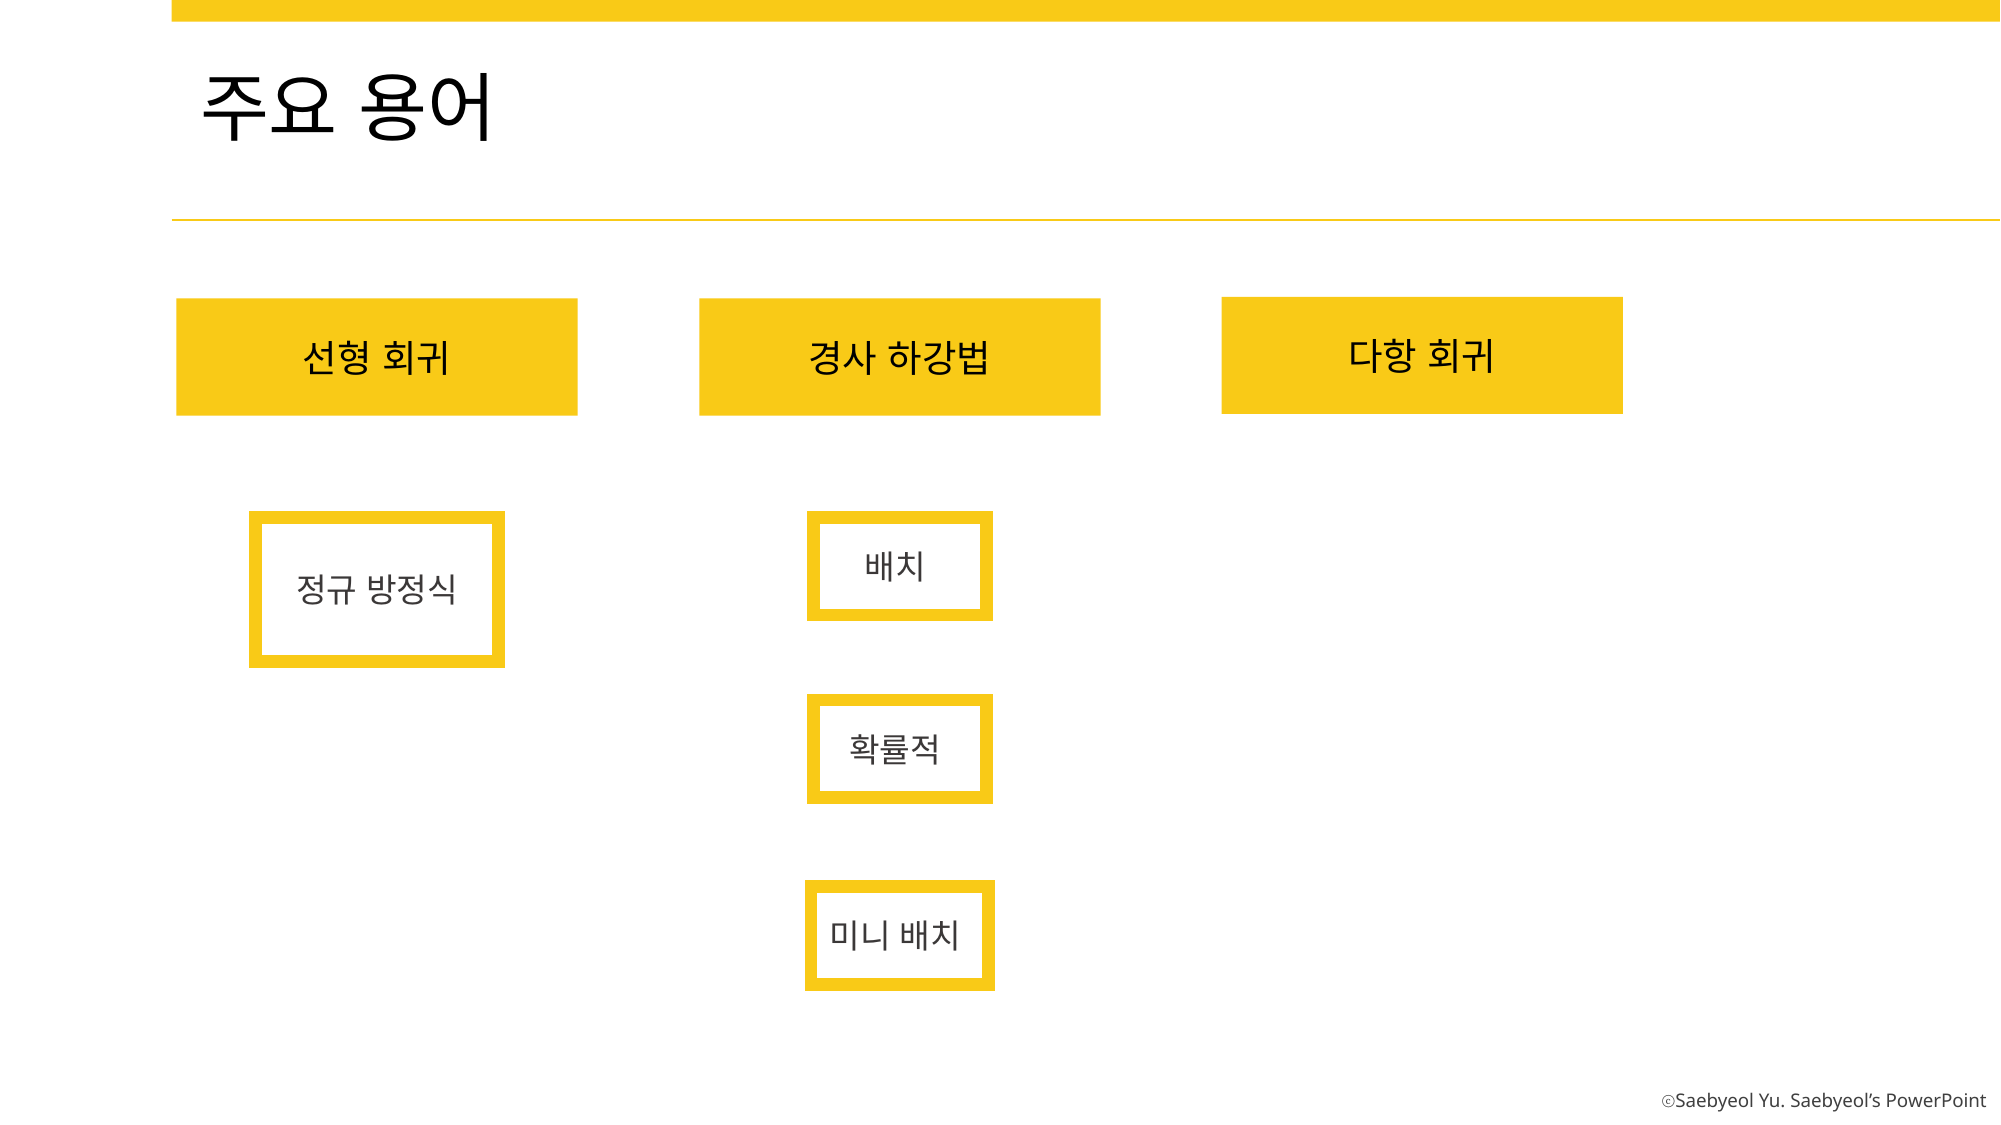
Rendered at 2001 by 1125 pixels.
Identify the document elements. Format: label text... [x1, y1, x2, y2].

text_box [171, 0, 2000, 23]
text_box 확률적 [812, 699, 988, 799]
text_box 선형 회귀 [175, 297, 579, 417]
text_box 경사 하강법 [698, 297, 1102, 417]
text_box 미니 배치 [810, 886, 990, 985]
text_box 정규 방정식 [255, 516, 499, 662]
text_box 배치 [812, 516, 988, 616]
text_box 다항 회귀 [1221, 296, 1624, 415]
text_box 주요 용어 [185, 52, 512, 158]
